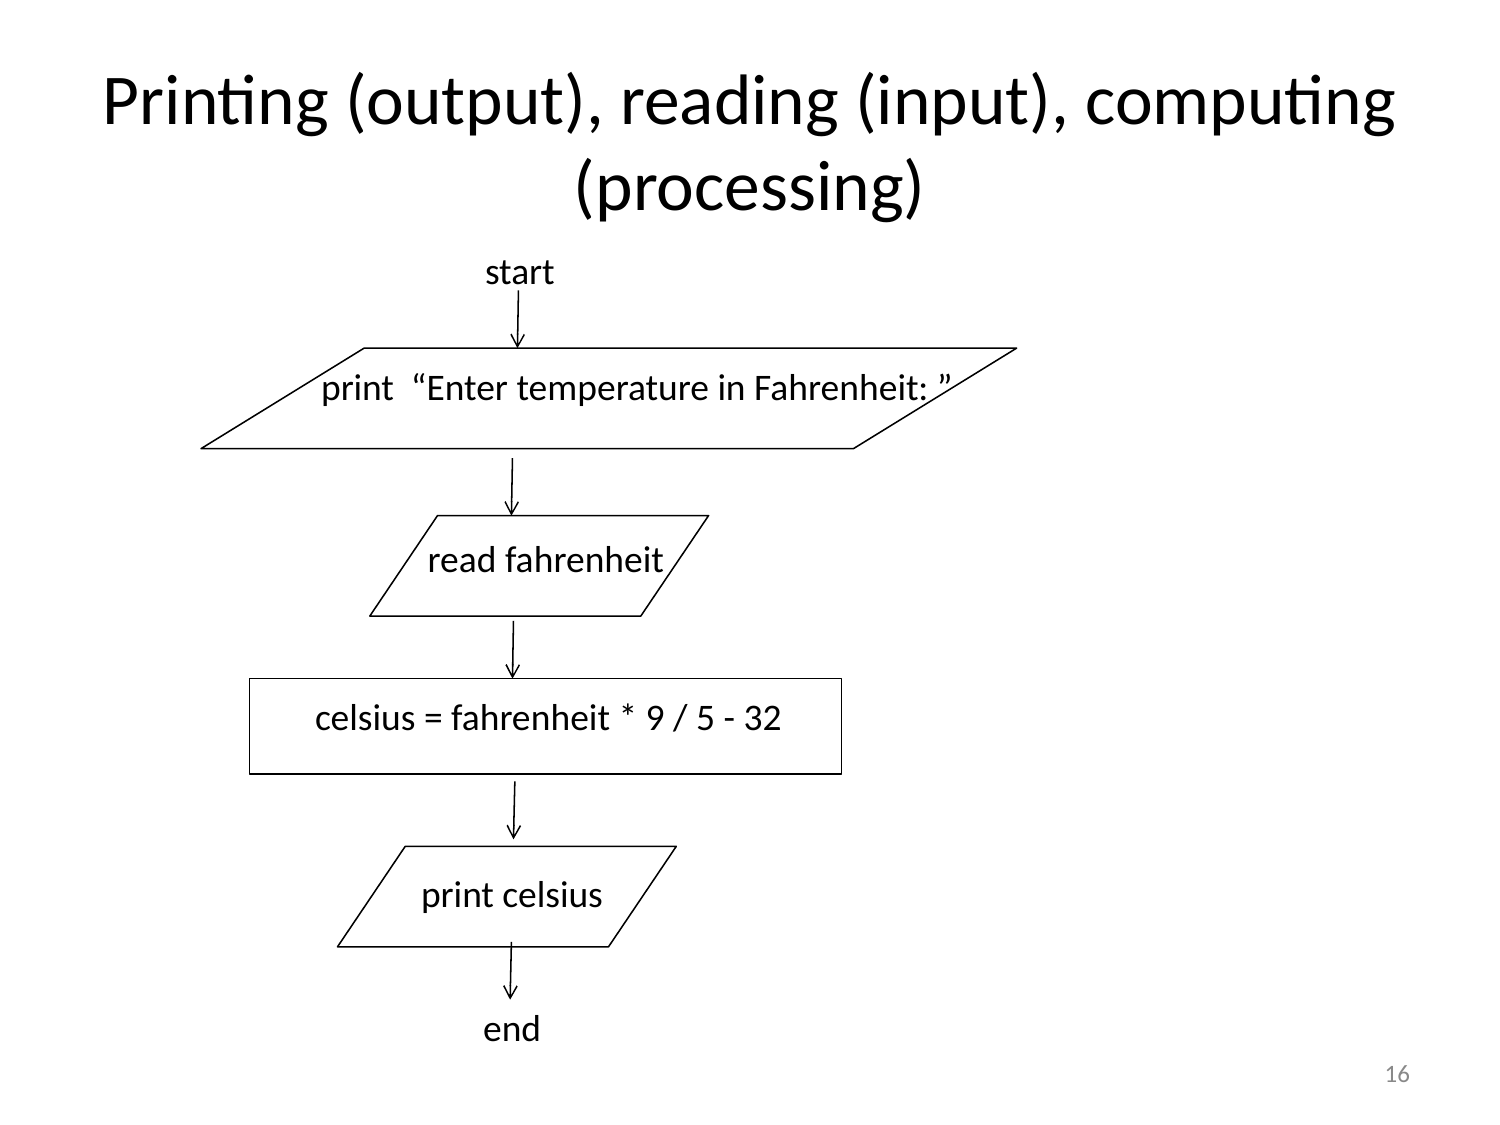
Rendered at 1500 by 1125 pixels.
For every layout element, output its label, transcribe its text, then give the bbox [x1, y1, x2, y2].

text_box start [470, 239, 570, 299]
title Printing (output), reading (input), computing (processing) [75, 45, 1425, 233]
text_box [369, 515, 709, 617]
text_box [337, 846, 677, 948]
text_box end [468, 996, 557, 1057]
slide_number 16 [1074, 1042, 1425, 1103]
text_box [249, 678, 842, 775]
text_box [200, 347, 1017, 449]
